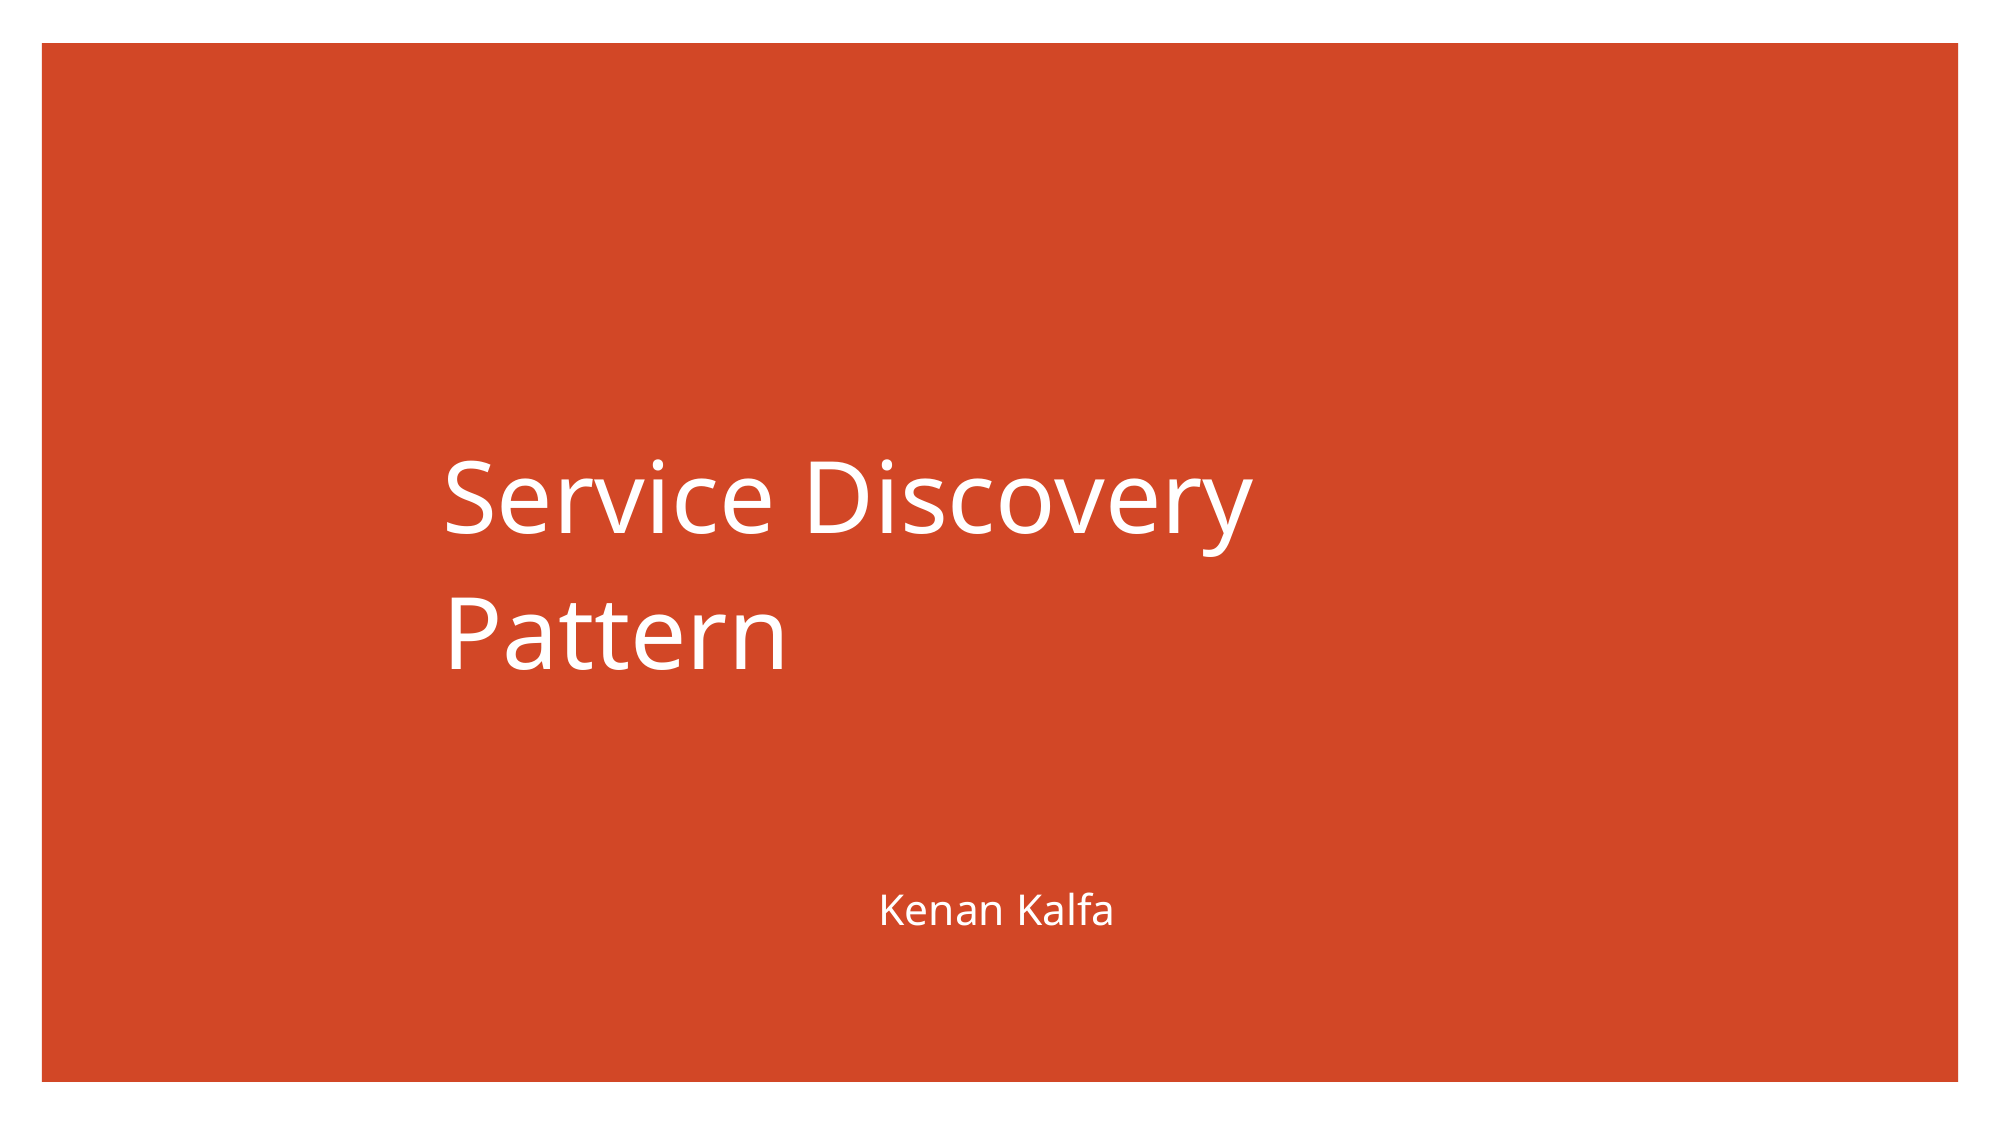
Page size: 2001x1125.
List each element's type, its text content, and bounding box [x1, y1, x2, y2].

text_box [863, 910, 1137, 1098]
title Service Discovery Pattern [427, 360, 1573, 765]
subtitle Kenan Kalfa [863, 843, 1137, 910]
